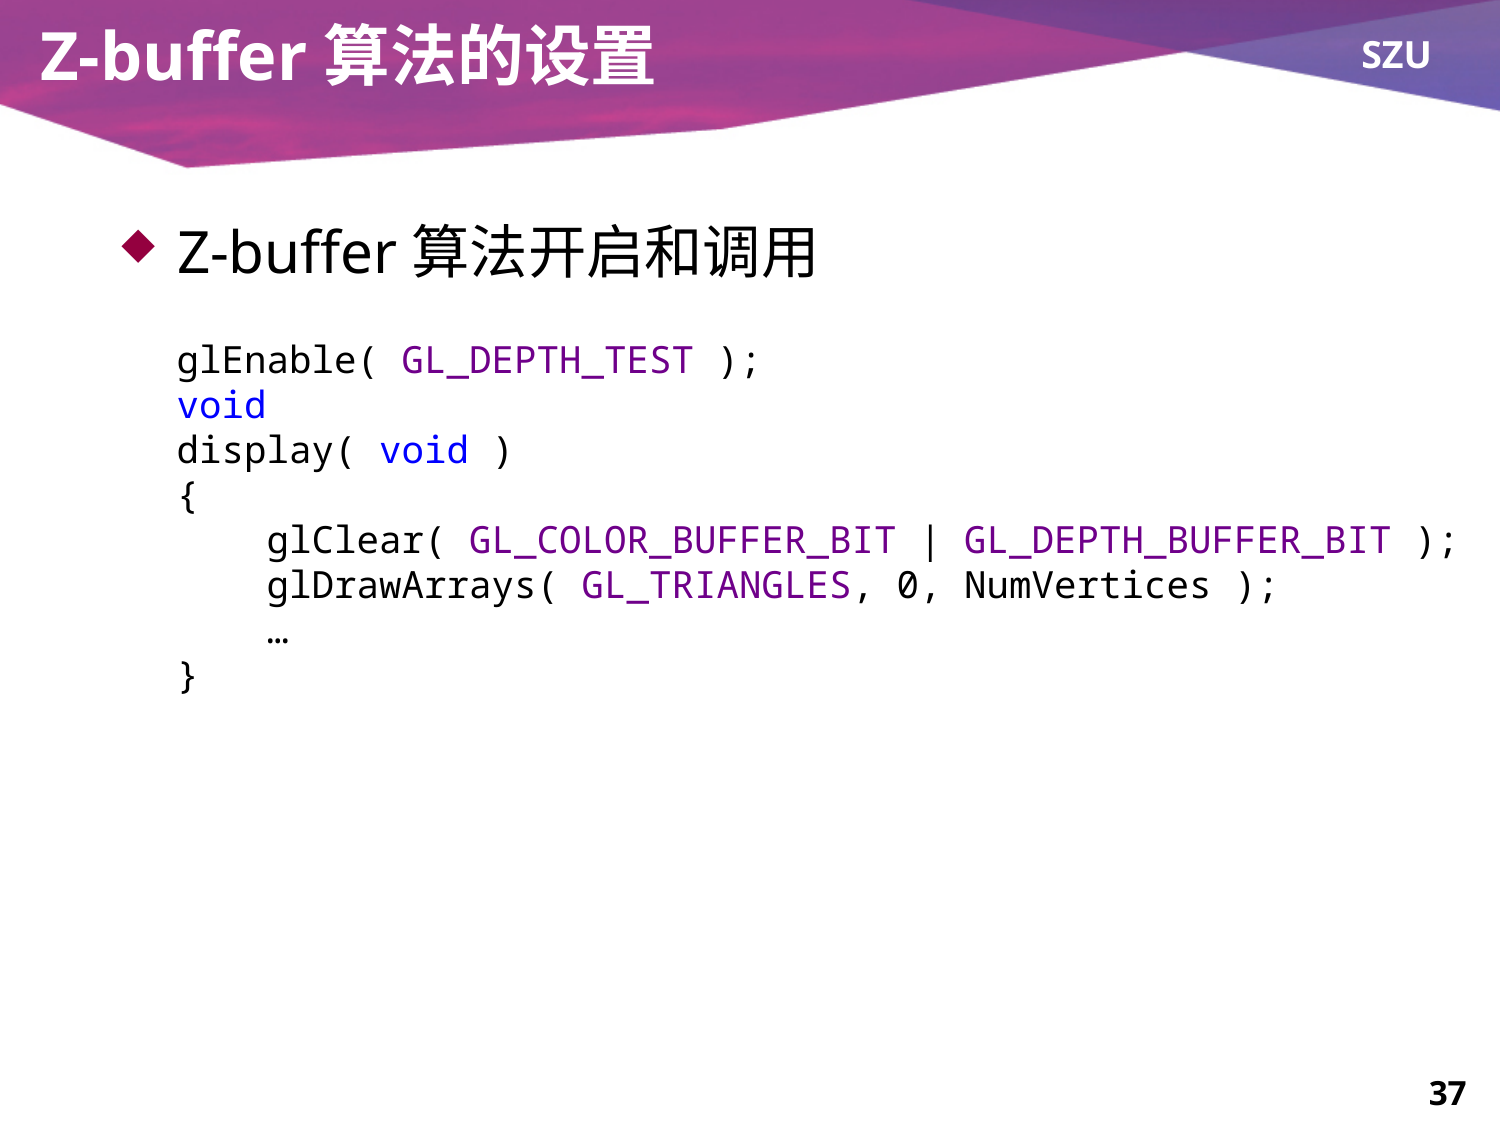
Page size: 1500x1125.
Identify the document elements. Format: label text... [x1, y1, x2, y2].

text_box glEnable( GL_DEPTH_TEST ); void display( void ) { glClear( GL_COLOR_BUFFER_BIT | GL_DEPTH_BUFFER_BIT ); glDrawArrays( GL_TRIANGLES, 0, NumVertices ); … } [161, 283, 1484, 704]
slide_number 37 [1384, 1065, 1500, 1125]
title Z-buffer算法的设置 [25, 15, 1320, 104]
list Z-buffer算法开启和调用 [103, 216, 1397, 930]
picture [0, 0, 1500, 1125]
